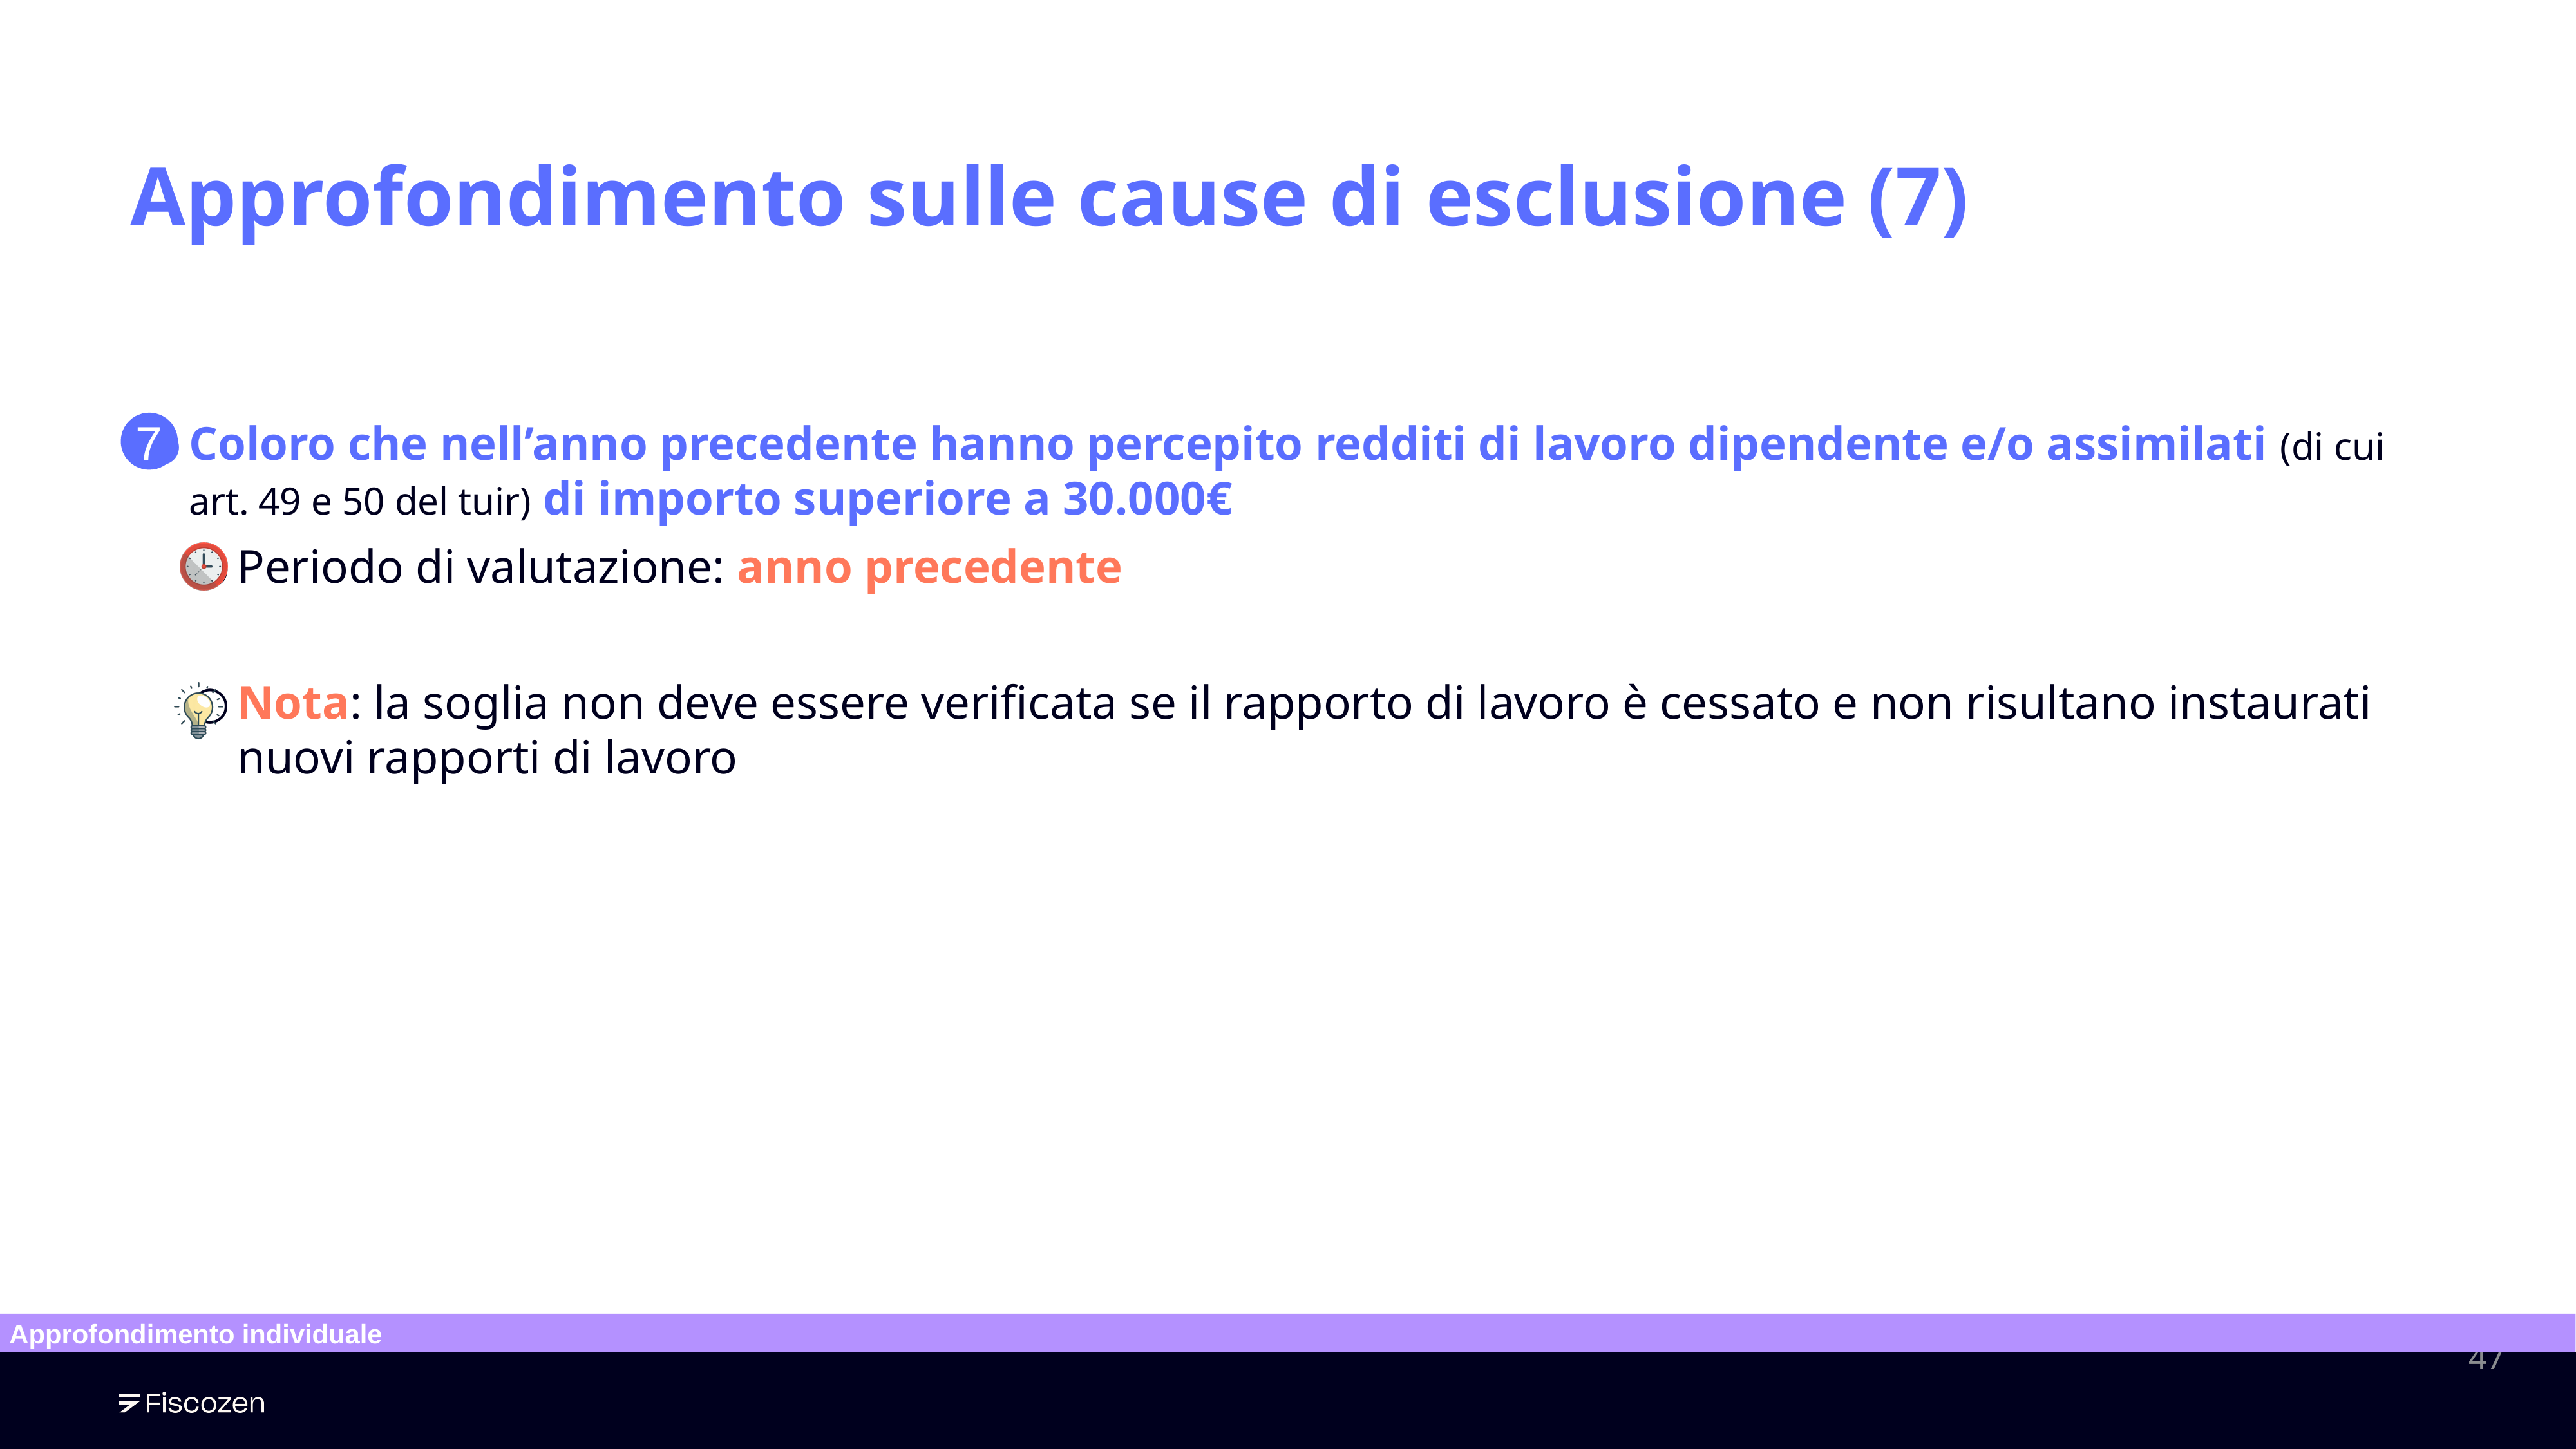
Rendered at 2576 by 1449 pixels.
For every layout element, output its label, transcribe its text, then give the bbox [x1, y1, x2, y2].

picture [179, 542, 229, 591]
picture [167, 679, 230, 742]
slide_number ‹#› [2434, 1352, 2525, 1398]
text_box Coloro che nell’anno precedente hanno percepito redditi di lavoro dipendente e/o assimilati (di cui art. 49 e 50 del tuir) di importo superiore a 30.000€ Periodo di valutazione: anno precedente Nota: la soglia non deve essere verificata se il rapporto di lavoro è cessato e non risultano instaurati nuovi rapporti di lavoro [131, 404, 2445, 793]
text_box Approfondimento individuale [0, 1313, 2576, 1352]
picture [0, 1352, 2576, 1449]
text_box Approfondimento sulle cause di esclusione (7) [120, 96, 2456, 290]
text_box 7 [120, 412, 178, 470]
